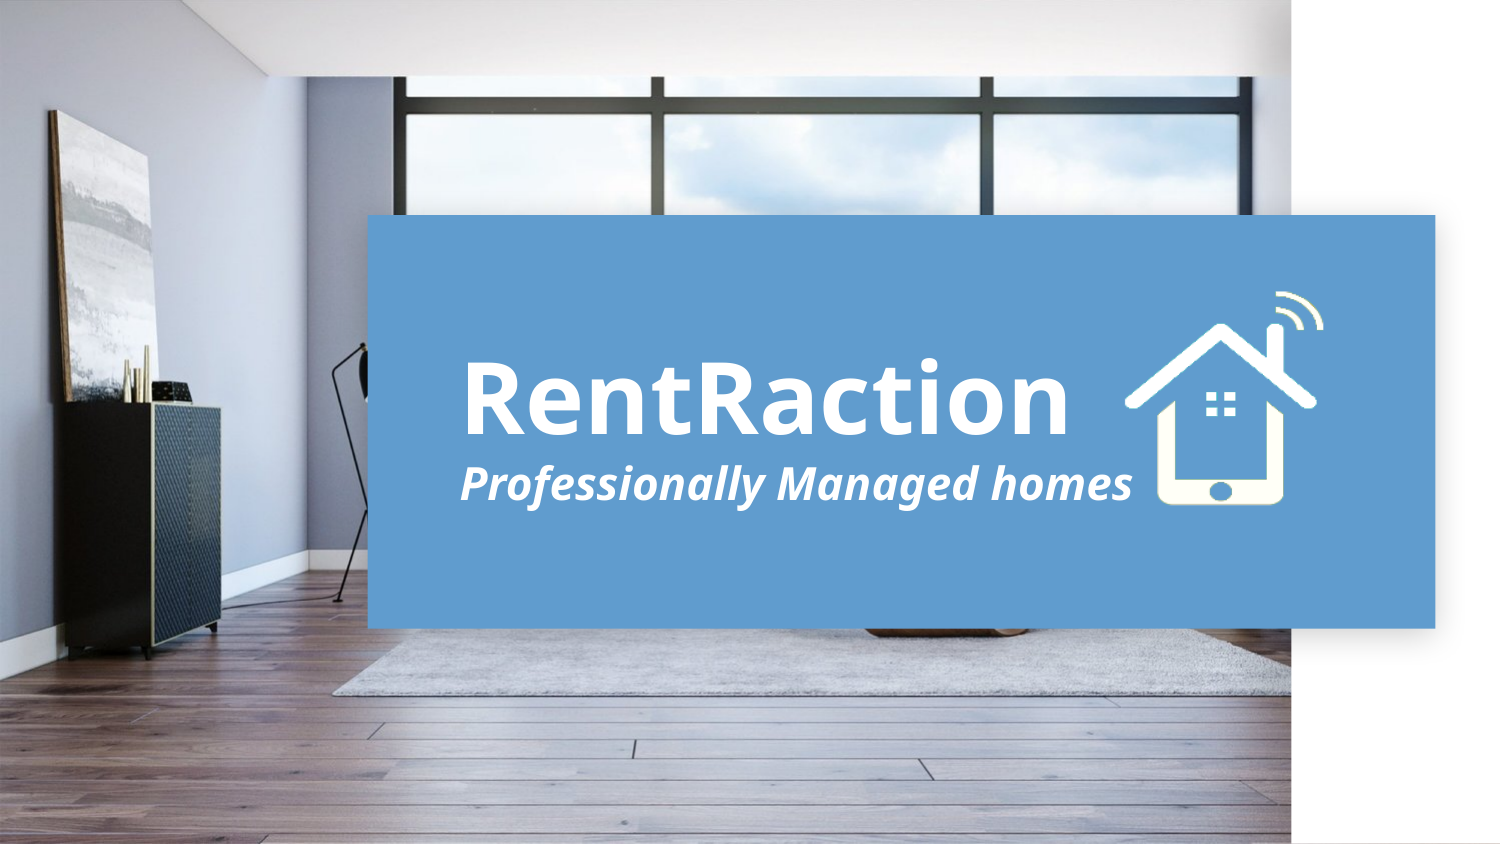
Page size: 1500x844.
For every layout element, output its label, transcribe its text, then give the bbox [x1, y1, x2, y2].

picture [0, 0, 1291, 844]
title RentRaction Professionally Managed homes [444, 215, 1343, 629]
picture [1110, 279, 1335, 517]
